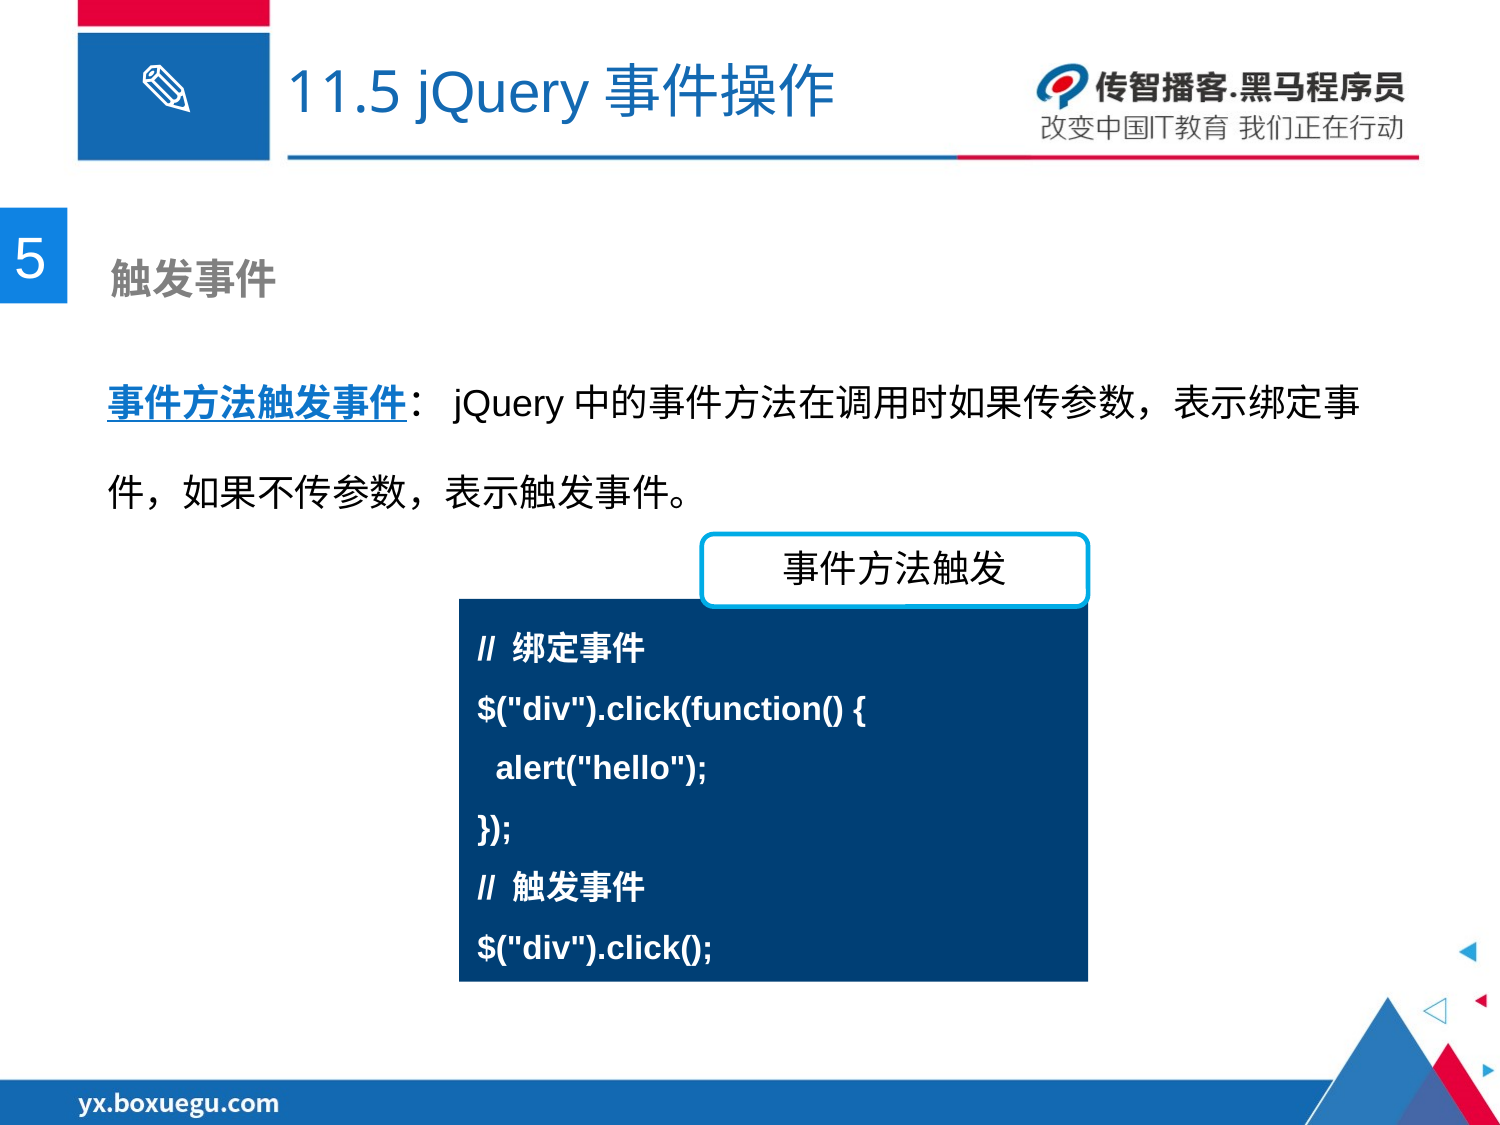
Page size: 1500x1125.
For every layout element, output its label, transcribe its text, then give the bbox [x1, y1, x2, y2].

text_box 事件方法触发 [701, 533, 1089, 598]
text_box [0, 207, 68, 304]
picture [0, 1, 1500, 1125]
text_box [458, 598, 1089, 982]
title 11.5 jQuery事件操作 [271, 25, 1046, 153]
text_box 触发事件 [70, 245, 842, 310]
text_box 事件方法触发事件：jQuery中的事件方法在调用时如果传参数，表示绑定事件，如果不传参数，表示触发事件。 [92, 326, 1390, 522]
